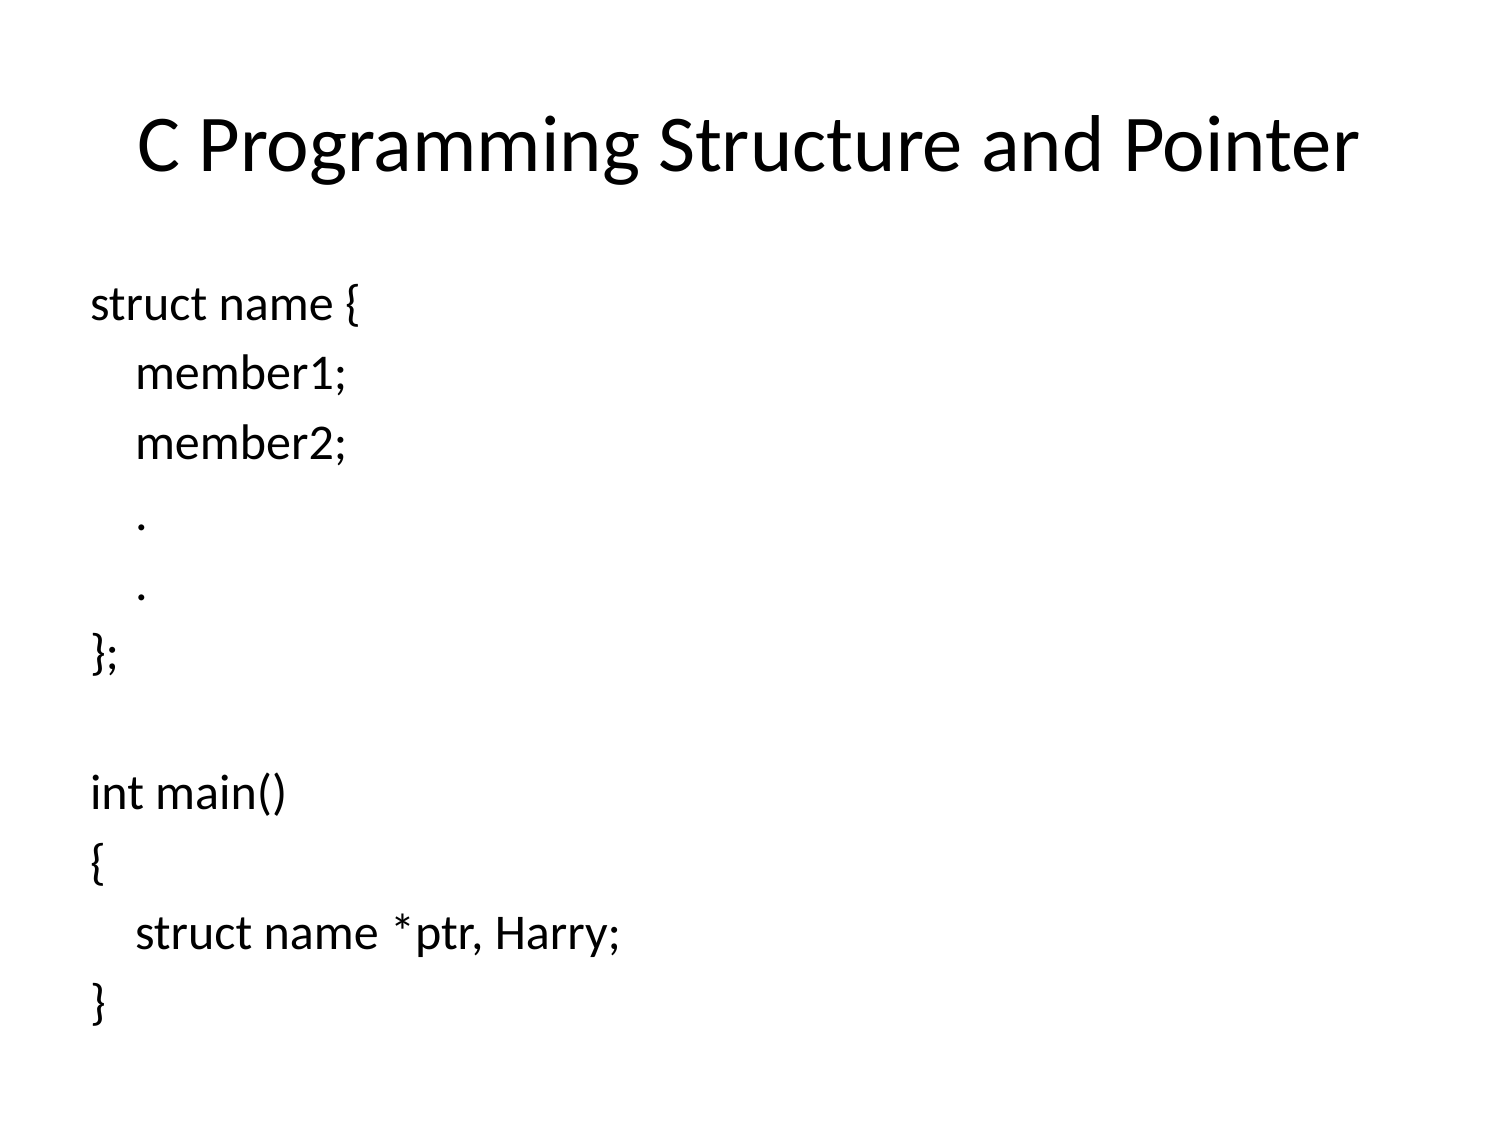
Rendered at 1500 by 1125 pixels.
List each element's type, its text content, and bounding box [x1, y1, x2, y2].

title C Programming Structure and Pointer [75, 45, 1425, 233]
list struct name { member1; member2; . . }; int main() { struct name *ptr, Harry; } [75, 262, 1425, 1005]
